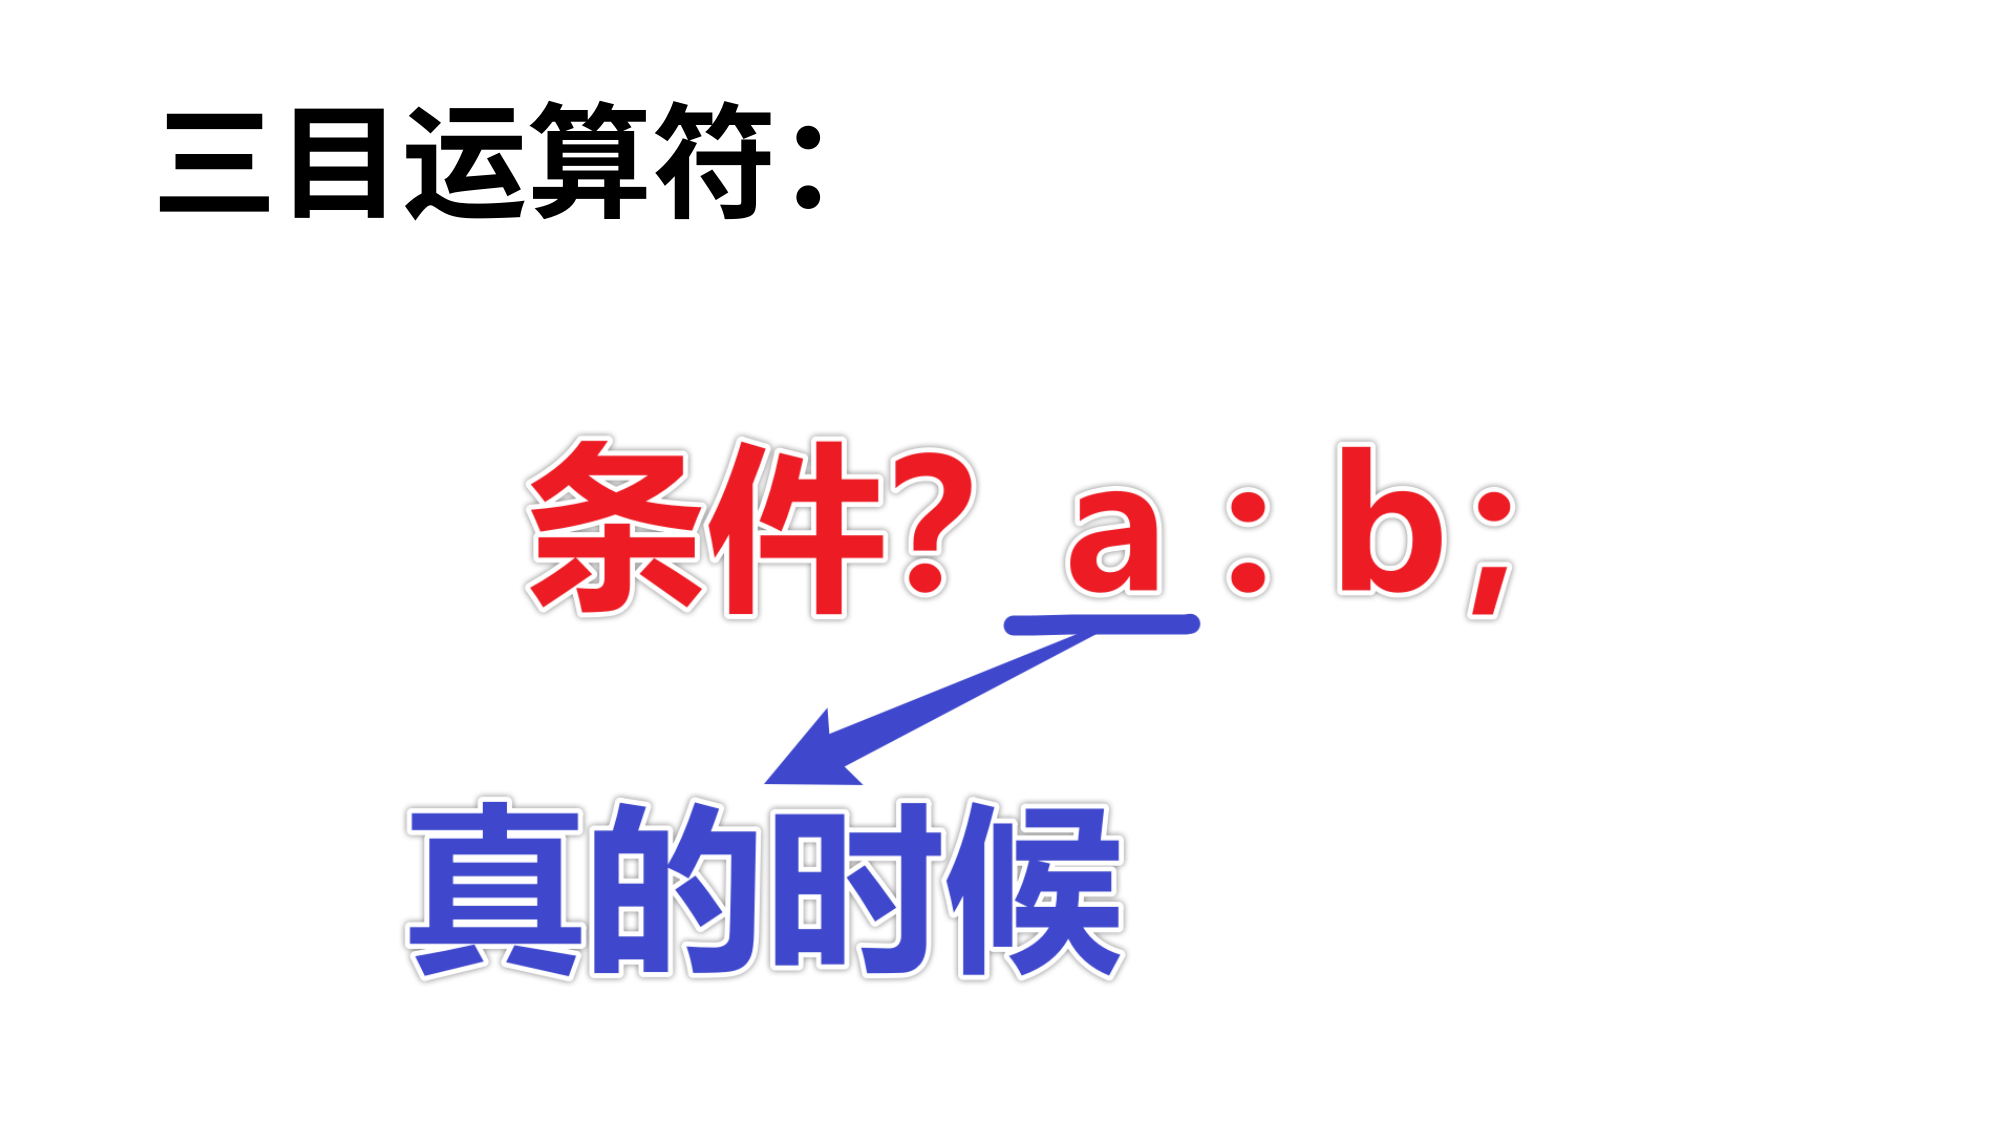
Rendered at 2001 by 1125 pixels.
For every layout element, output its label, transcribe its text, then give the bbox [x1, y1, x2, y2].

picture [230, 298, 1811, 1056]
title 三目运算符： [137, 59, 1863, 278]
